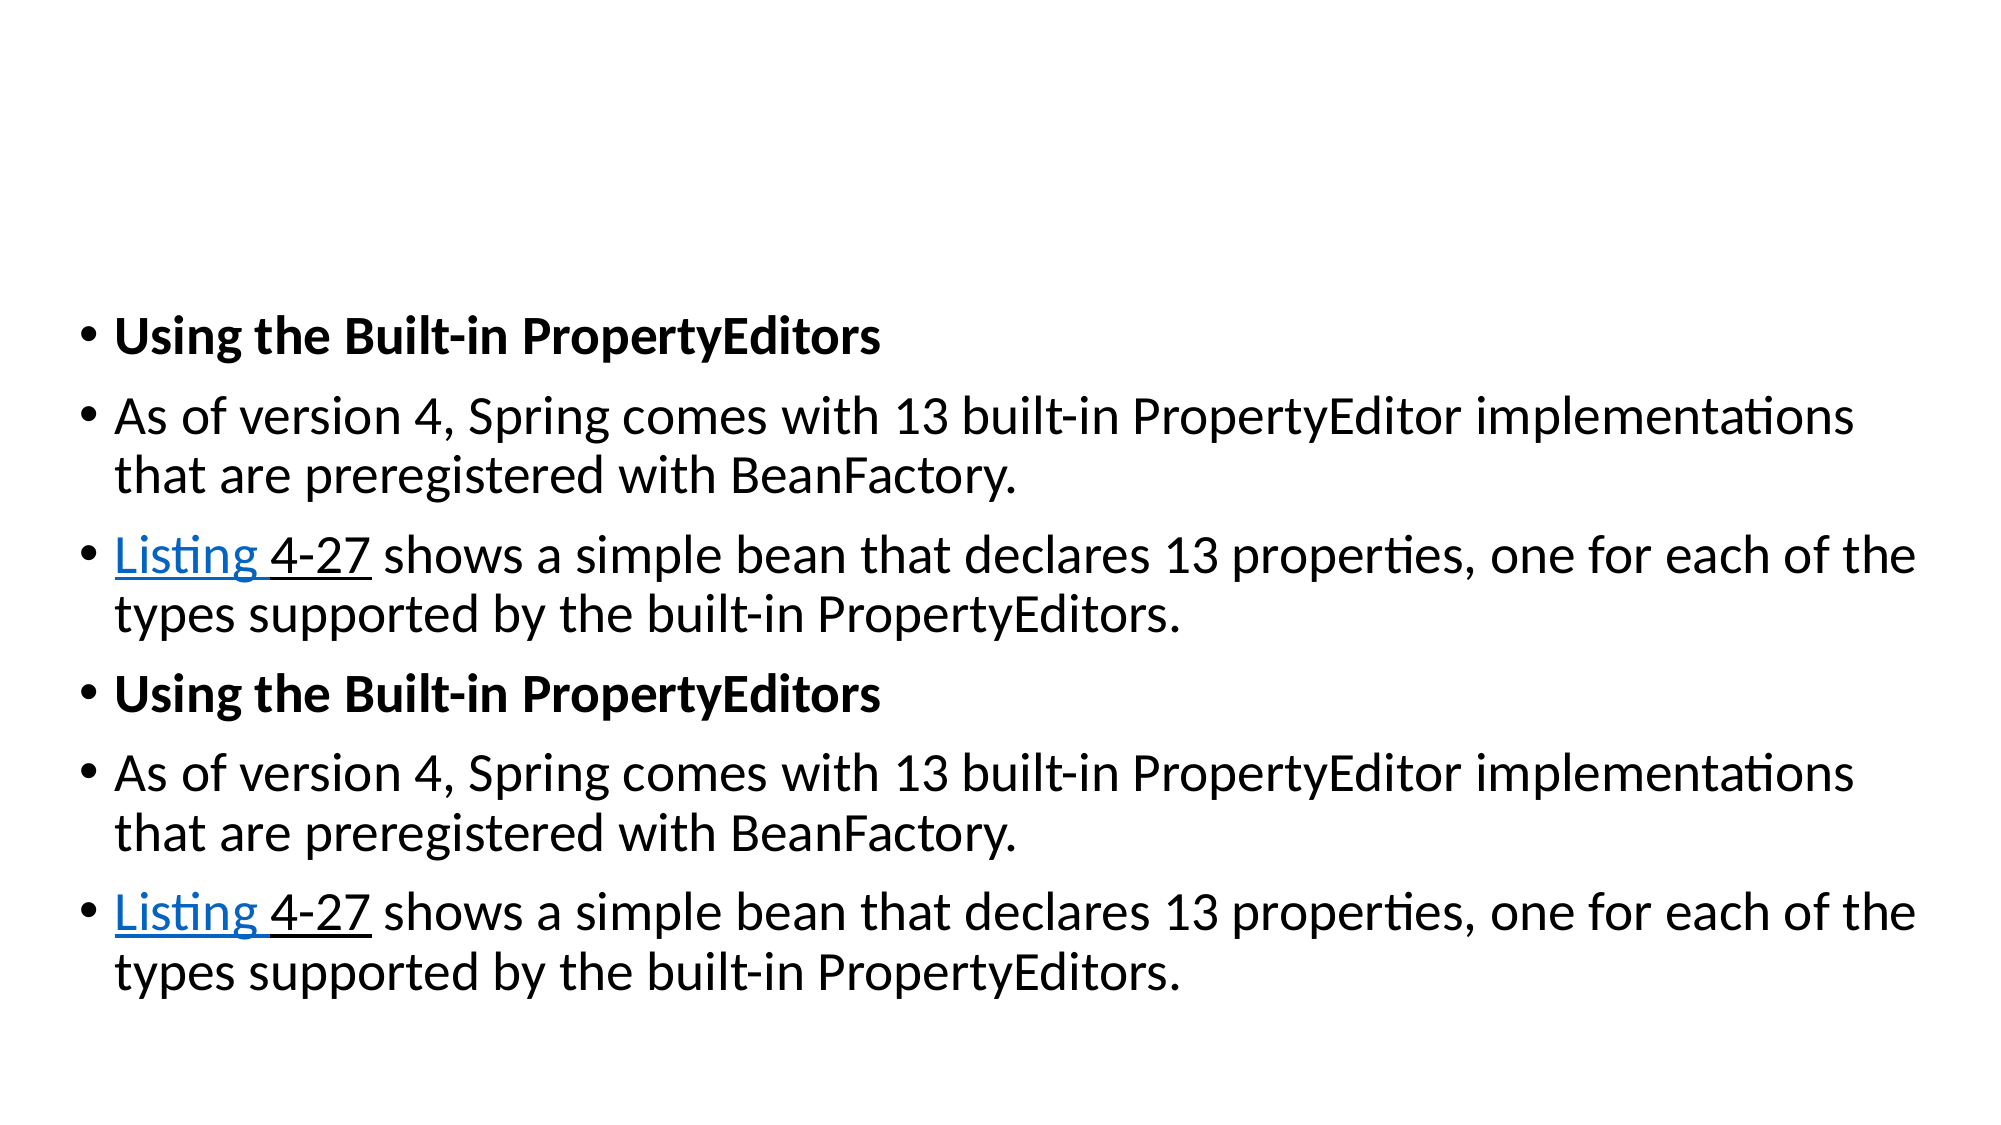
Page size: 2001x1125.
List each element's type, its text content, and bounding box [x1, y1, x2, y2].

list Using the Built-in PropertyEditors As of version 4, Spring comes with 13 built-in PropertyEditor implementations that are preregistered with BeanFactory. Listing 4-27 shows a simple bean that declares 13 properties, one for each of the types supported by the built-in PropertyEditors. Using the Built-in PropertyEditors As of version 4, Spring comes with 13 built-in PropertyEditor implementations that are preregistered with BeanFactory. Listing 4-27 shows a simple bean that declares 13 properties, one for each of the types supported by the built-in PropertyEditors. [64, 299, 1974, 1014]
